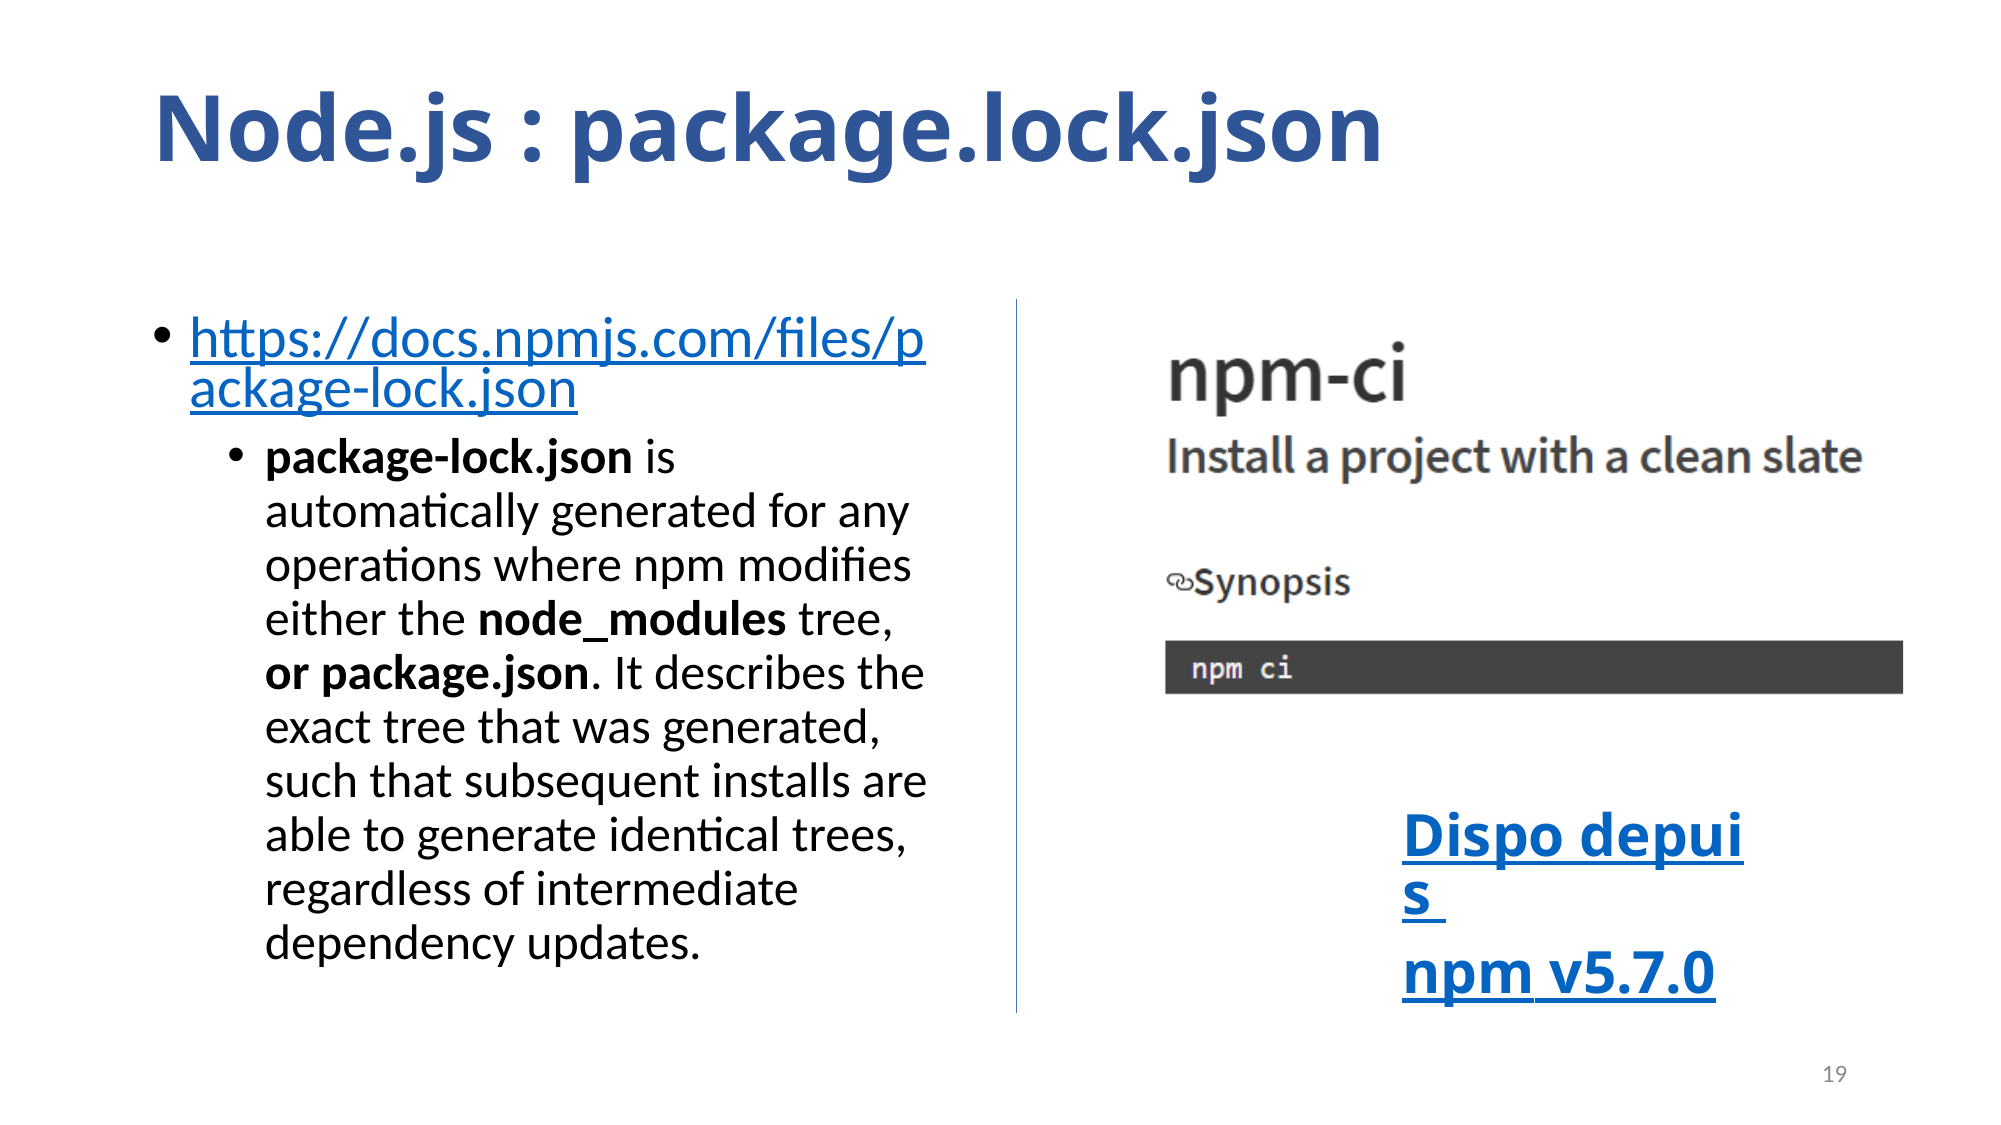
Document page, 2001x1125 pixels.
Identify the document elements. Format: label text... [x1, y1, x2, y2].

list https://docs.npmjs.com/files/package-lock.json package-lock.json is automatically generated for any operations where npm modifies either the node_modules tree, or package.json. It describes the exact tree that was generated, such that subsequent installs are able to generate identical trees, regardless of intermediate dependency updates. [137, 299, 951, 1014]
title Node.js : package.lock.json [137, 23, 1863, 241]
text_box Dispo depuis npm v5.7.0 [1387, 790, 1764, 964]
picture [1089, 307, 1904, 724]
slide_number 19 [1412, 1042, 1863, 1103]
